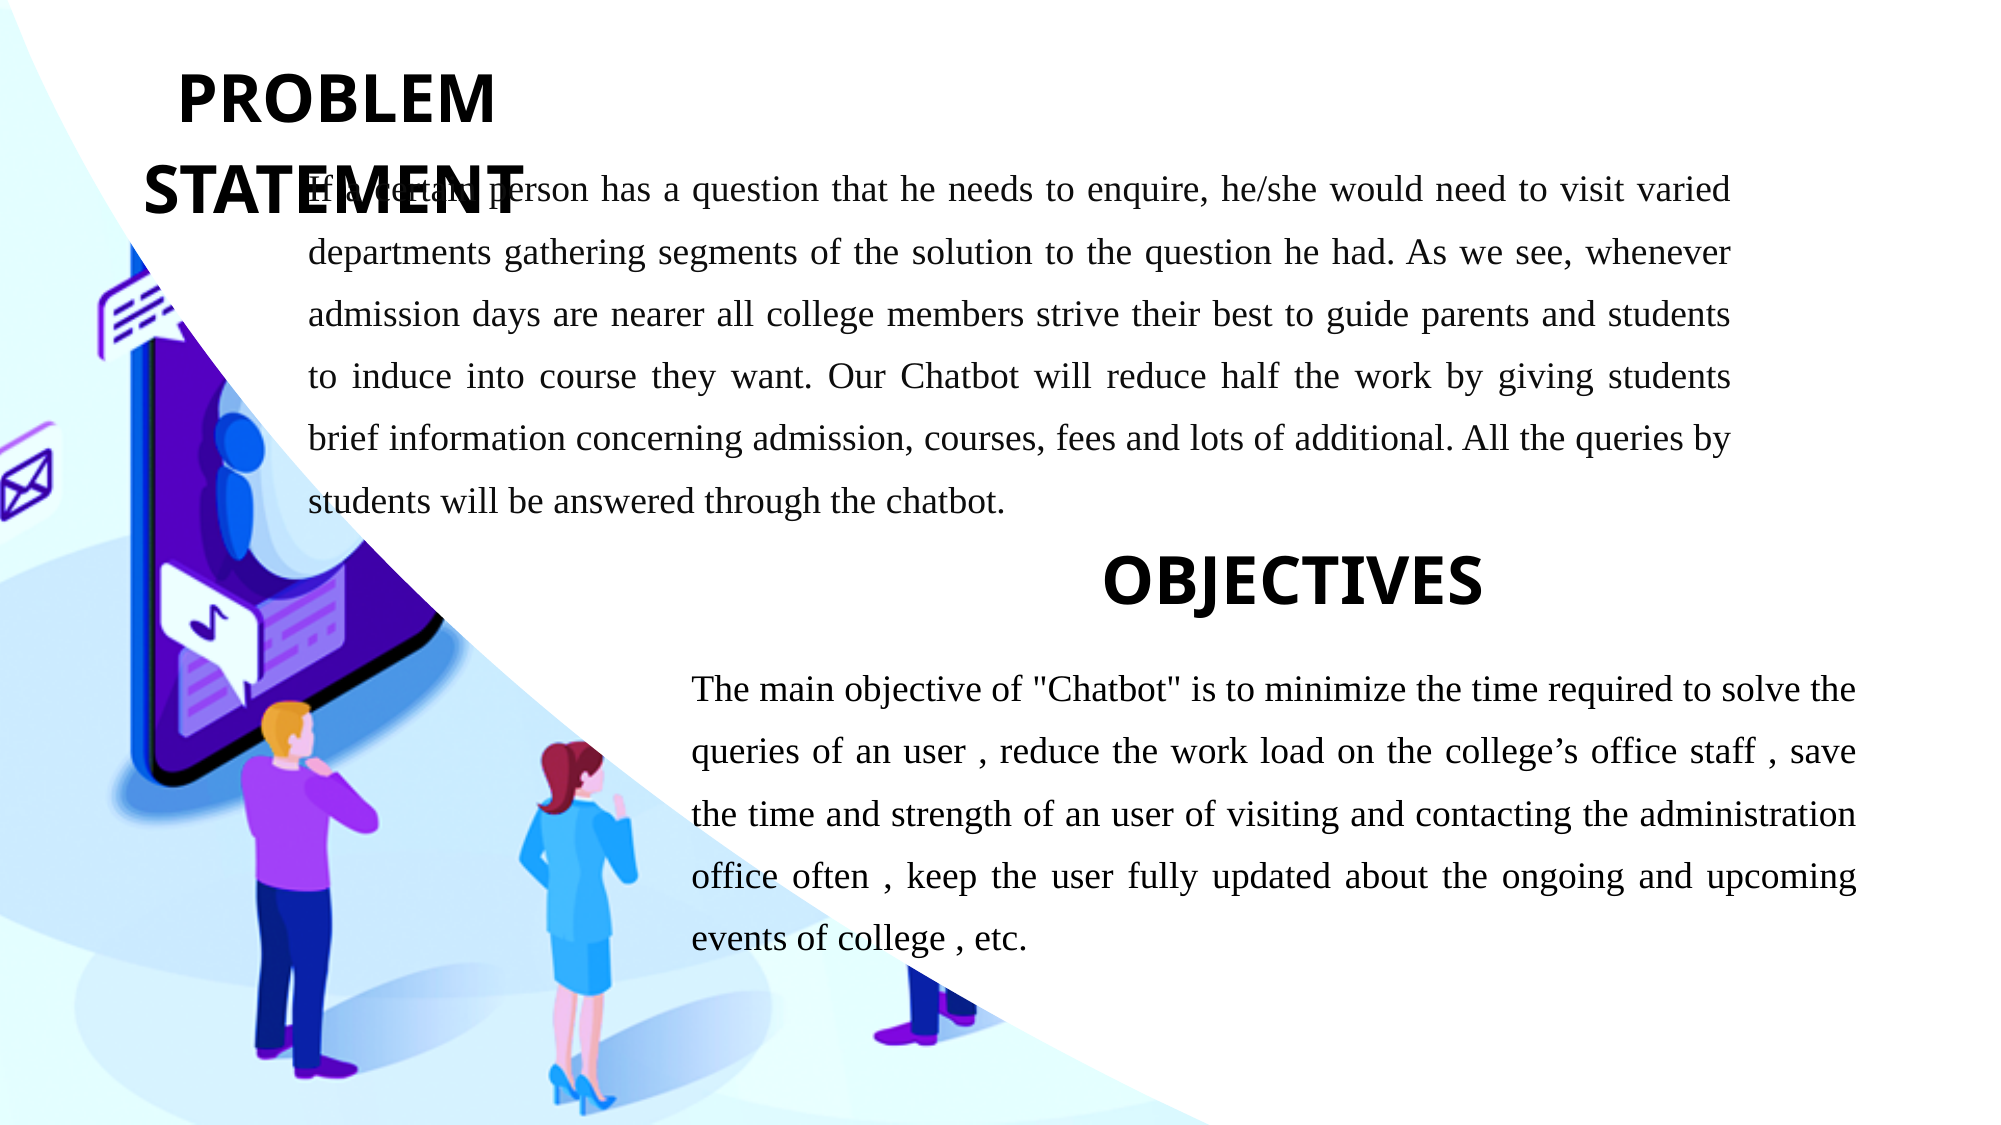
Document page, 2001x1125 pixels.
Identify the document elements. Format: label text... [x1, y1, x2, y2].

table_header The main objective of "Chatbot" is to minimize the time required to solve the queries of an user , reduce the work load on the college’s office staff , save the time and strength of an user of visiting and contacting the administration office often , keep the user fully updated about the ongoing and upcoming events of college , etc. [1210, 640, 1873, 1004]
picture [0, 0, 1210, 1125]
table_header OBJECTIVES [1210, 525, 1593, 631]
table_header If a certain person has a question that he needs to enquire, he/she would need to visit varied departments gathering segments of the solution to the question he had. As we see, whenever admission days are nearer all college members strive their best to guide parents and students to induce into course they want. Our Chatbot will reduce half the work by giving students brief information concerning admission, courses, fees and lots of additional. All the queries by students will be answered through the chatbot. [1210, 140, 1748, 529]
